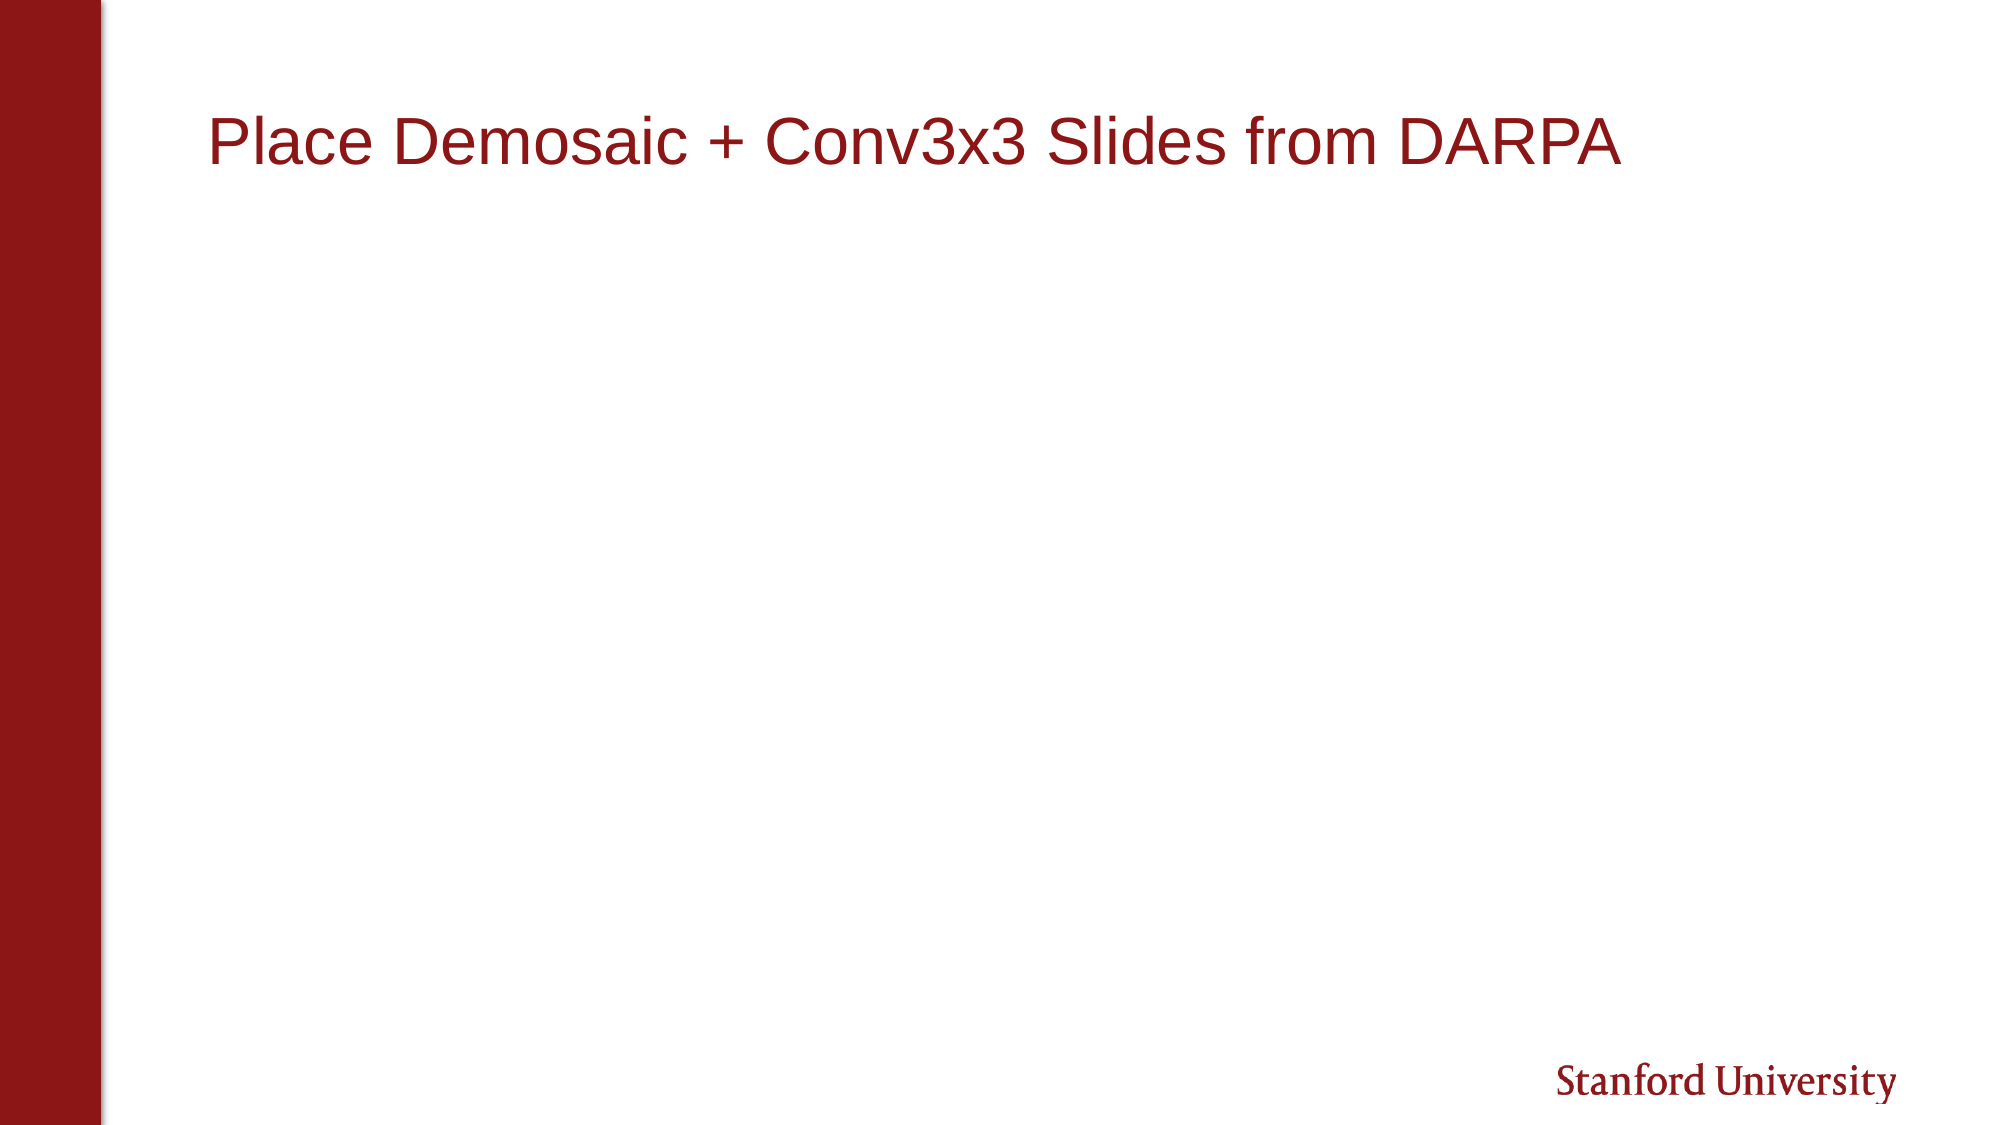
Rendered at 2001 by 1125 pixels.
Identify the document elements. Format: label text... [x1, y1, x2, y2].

title Place Demosaic + Conv3x3 Slides from DARPA [207, 78, 1894, 186]
